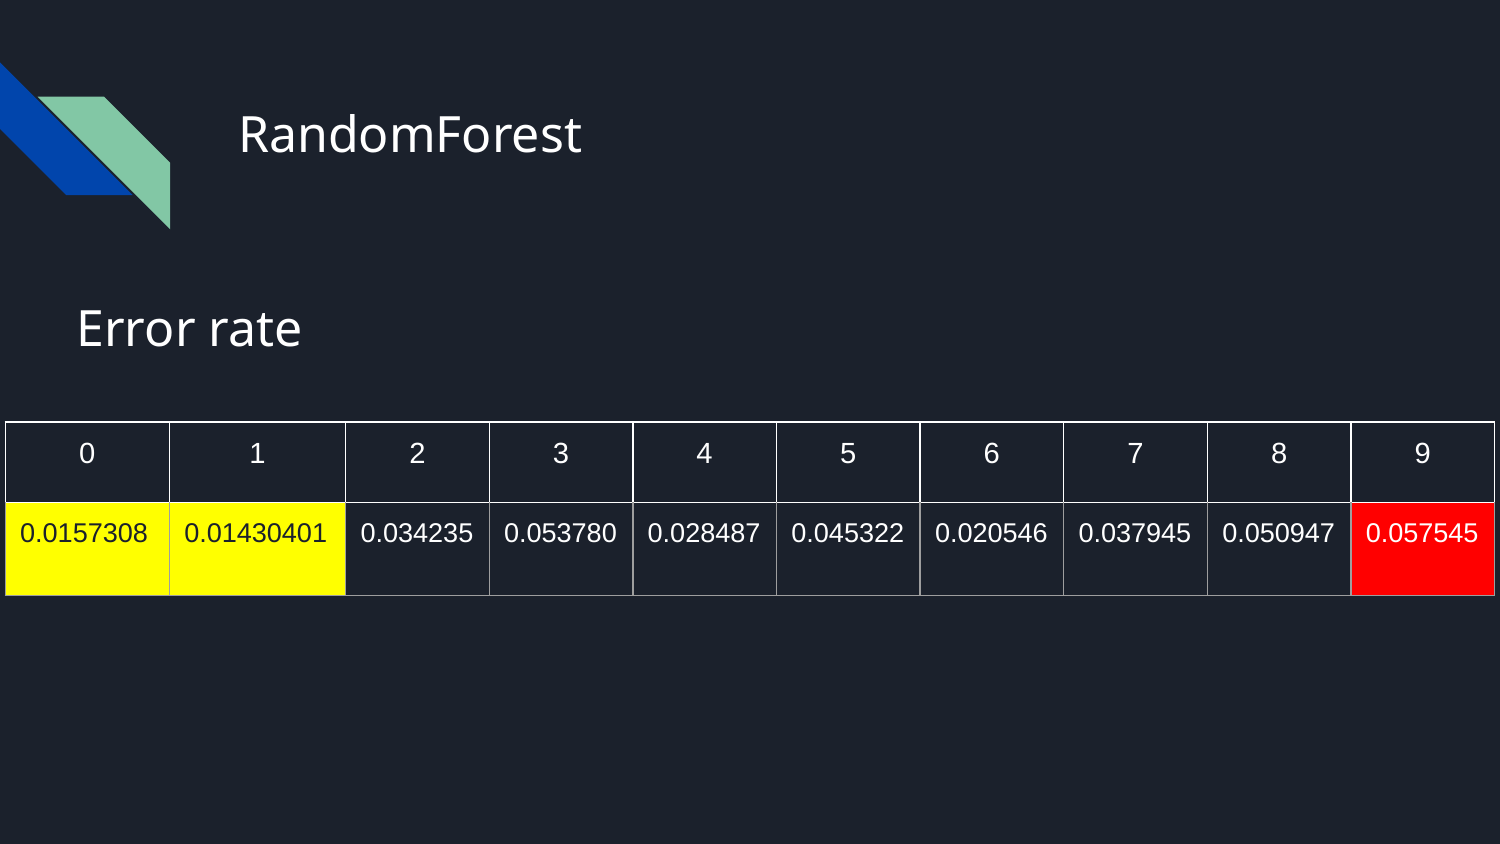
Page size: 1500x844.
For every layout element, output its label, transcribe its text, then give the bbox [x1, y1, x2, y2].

title RandomForest [223, 86, 1378, 237]
table_header 1 [170, 423, 345, 502]
table_header 2 [346, 423, 489, 502]
table_header 6 [921, 423, 1063, 502]
table_cell 0.028487 [634, 503, 776, 595]
table_cell 0.045322 [777, 503, 919, 595]
table_header 4 [634, 423, 776, 502]
table_header 3 [490, 423, 632, 502]
table_cell 0.020546 [921, 503, 1063, 595]
table_cell 0.037945 [1064, 503, 1207, 595]
table_cell 0.034235 [346, 503, 489, 595]
table_header 9 [1352, 423, 1494, 502]
table_cell 0.01430401 [170, 503, 345, 595]
table_header 0 [6, 423, 169, 502]
table_header 5 [777, 423, 919, 502]
title Error rate [61, 277, 1030, 381]
table_cell 0.0157308 [6, 503, 169, 595]
table_cell 0.050947 [1208, 503, 1350, 595]
table_header 7 [1064, 423, 1207, 502]
table_cell 0.053780 [490, 503, 632, 595]
table_header 8 [1208, 423, 1350, 502]
text_box [1495, 421, 1500, 488]
table_cell 0.057545 [1352, 503, 1494, 595]
